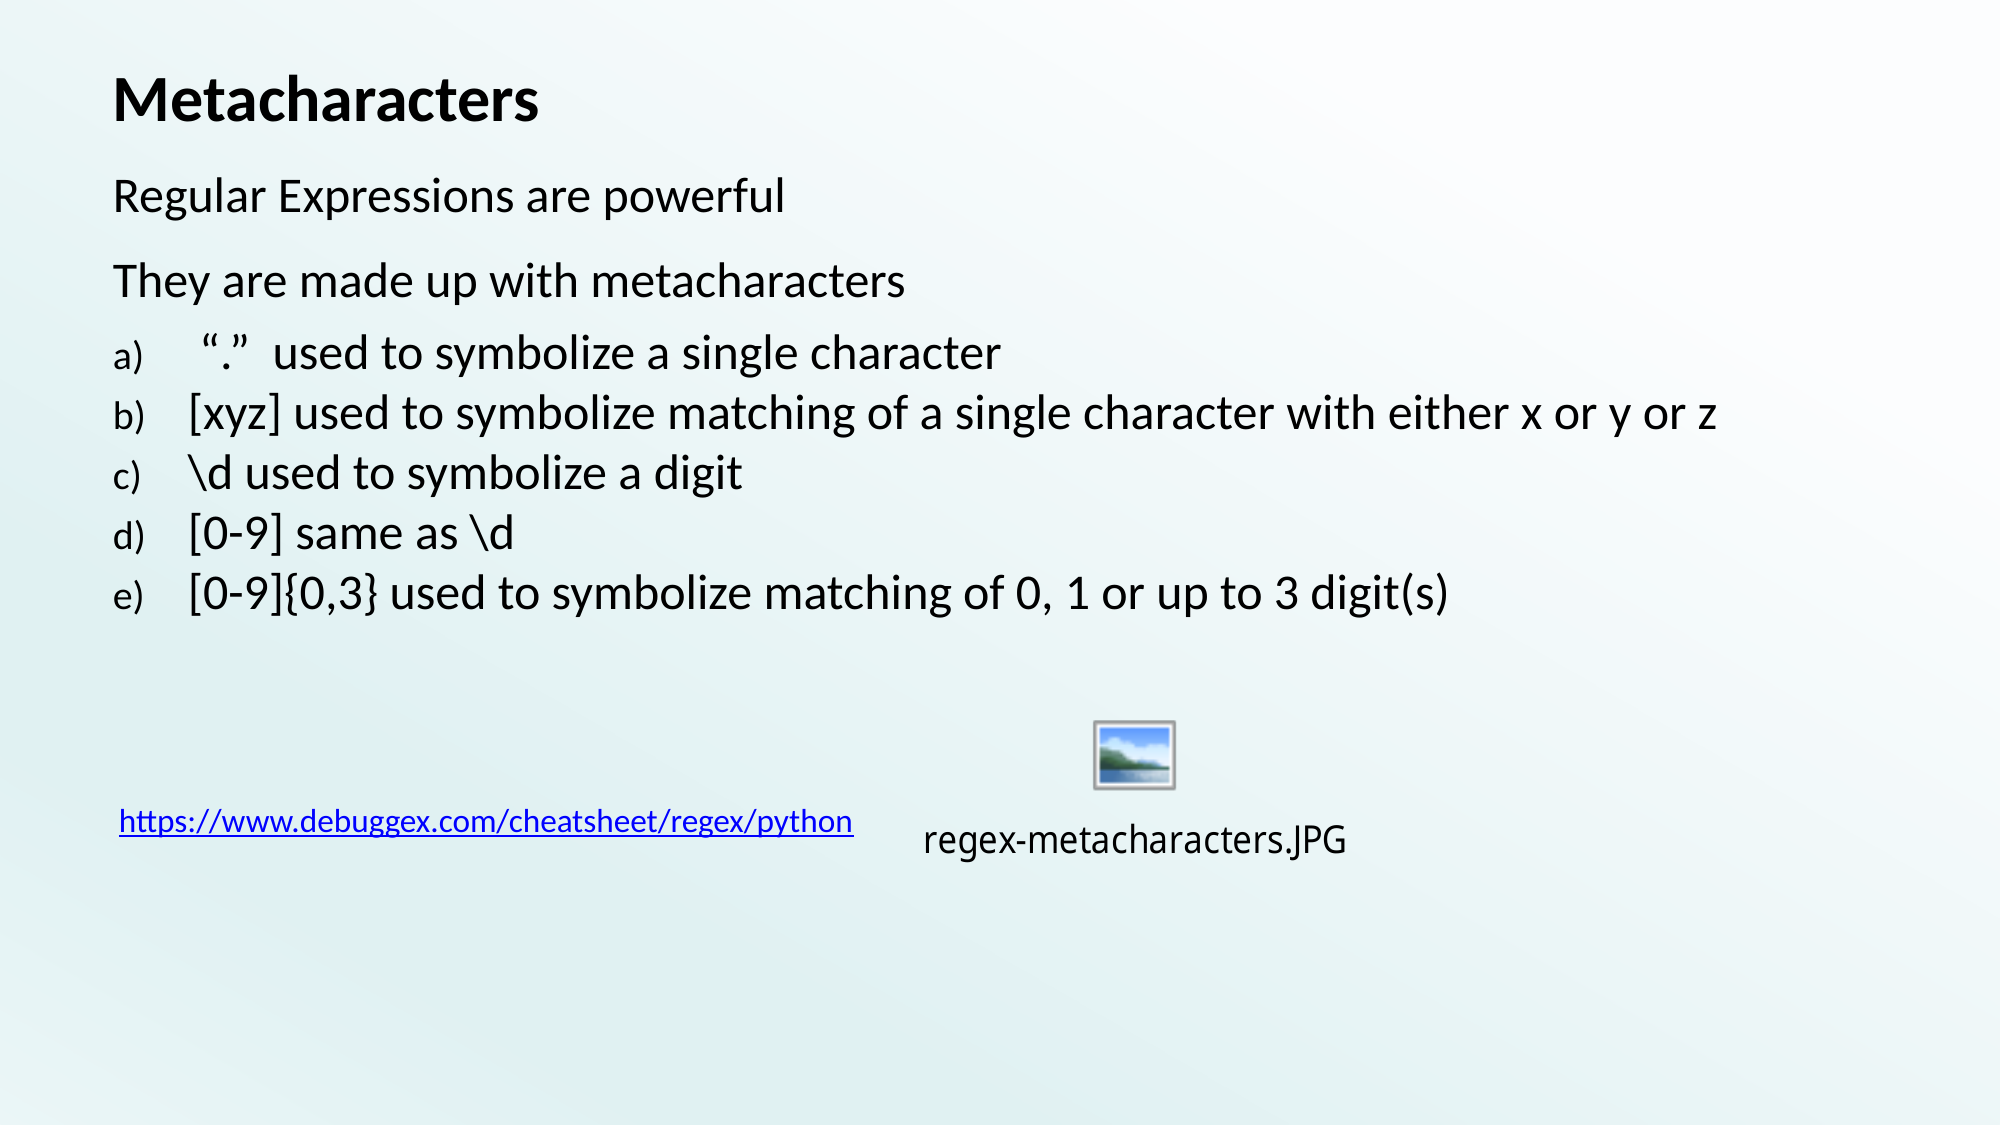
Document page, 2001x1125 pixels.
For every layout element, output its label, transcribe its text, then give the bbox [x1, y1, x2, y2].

list Regular Expressions are powerful They are made up with metacharacters “.” used to symbolize a single character [xyz] used to symbolize matching of a single character with either x or y or z \d used to symbolize a digit [0-9] same as \d [0-9]{0,3} used to symbolize matching of 0, 1 or up to 3 digit(s) https://www.debuggex.com/cheatsheet/regex/python [112, 162, 1888, 1025]
picture [0, 0, 2000, 1125]
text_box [886, 706, 1382, 877]
title Metacharacters [112, 55, 1888, 135]
